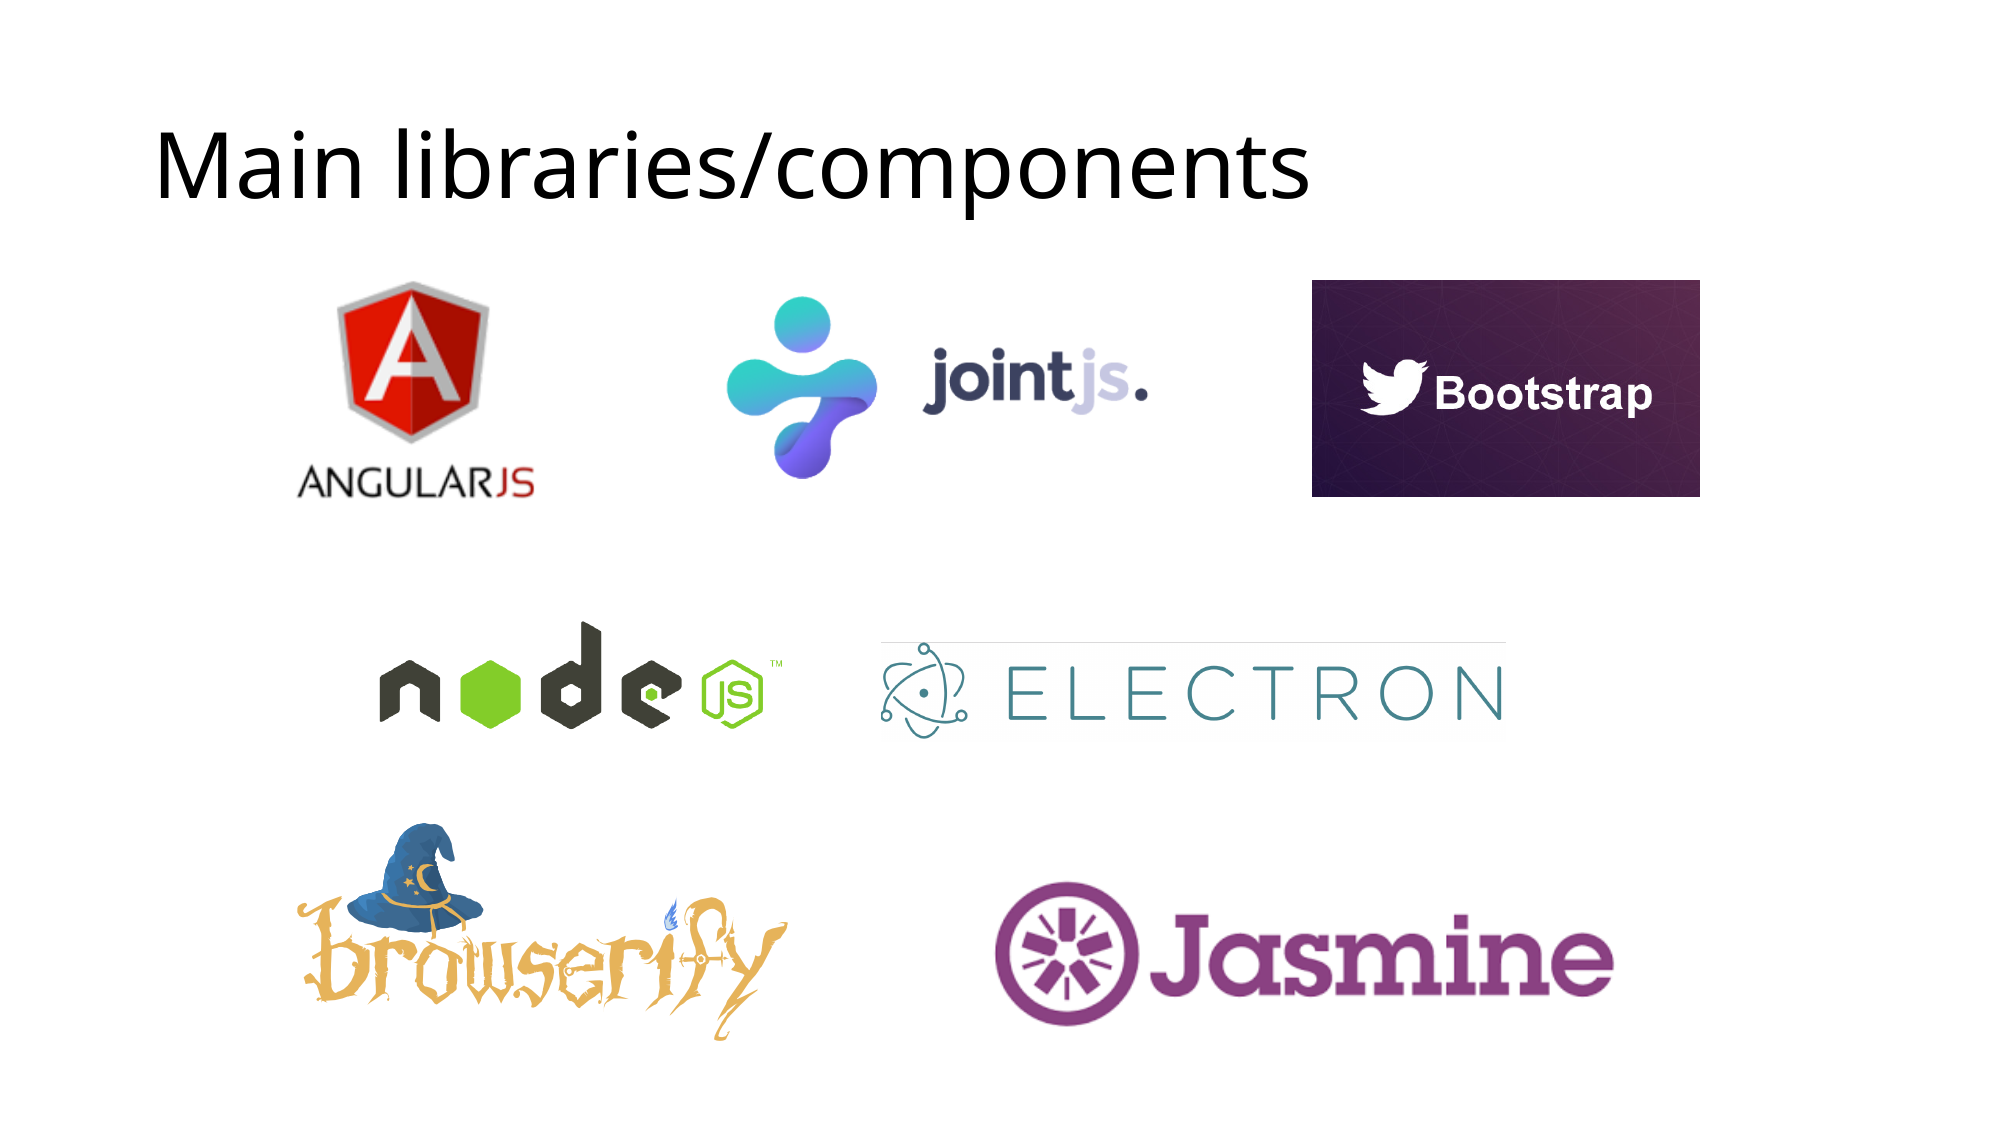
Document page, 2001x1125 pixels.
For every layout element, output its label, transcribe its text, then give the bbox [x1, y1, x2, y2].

picture [1312, 280, 1700, 497]
picture [297, 822, 788, 1041]
picture [269, 250, 564, 545]
title Main libraries/components [137, 59, 1863, 278]
picture [724, 296, 1151, 479]
picture [977, 862, 1647, 1047]
picture [368, 570, 788, 780]
picture [881, 642, 1506, 742]
